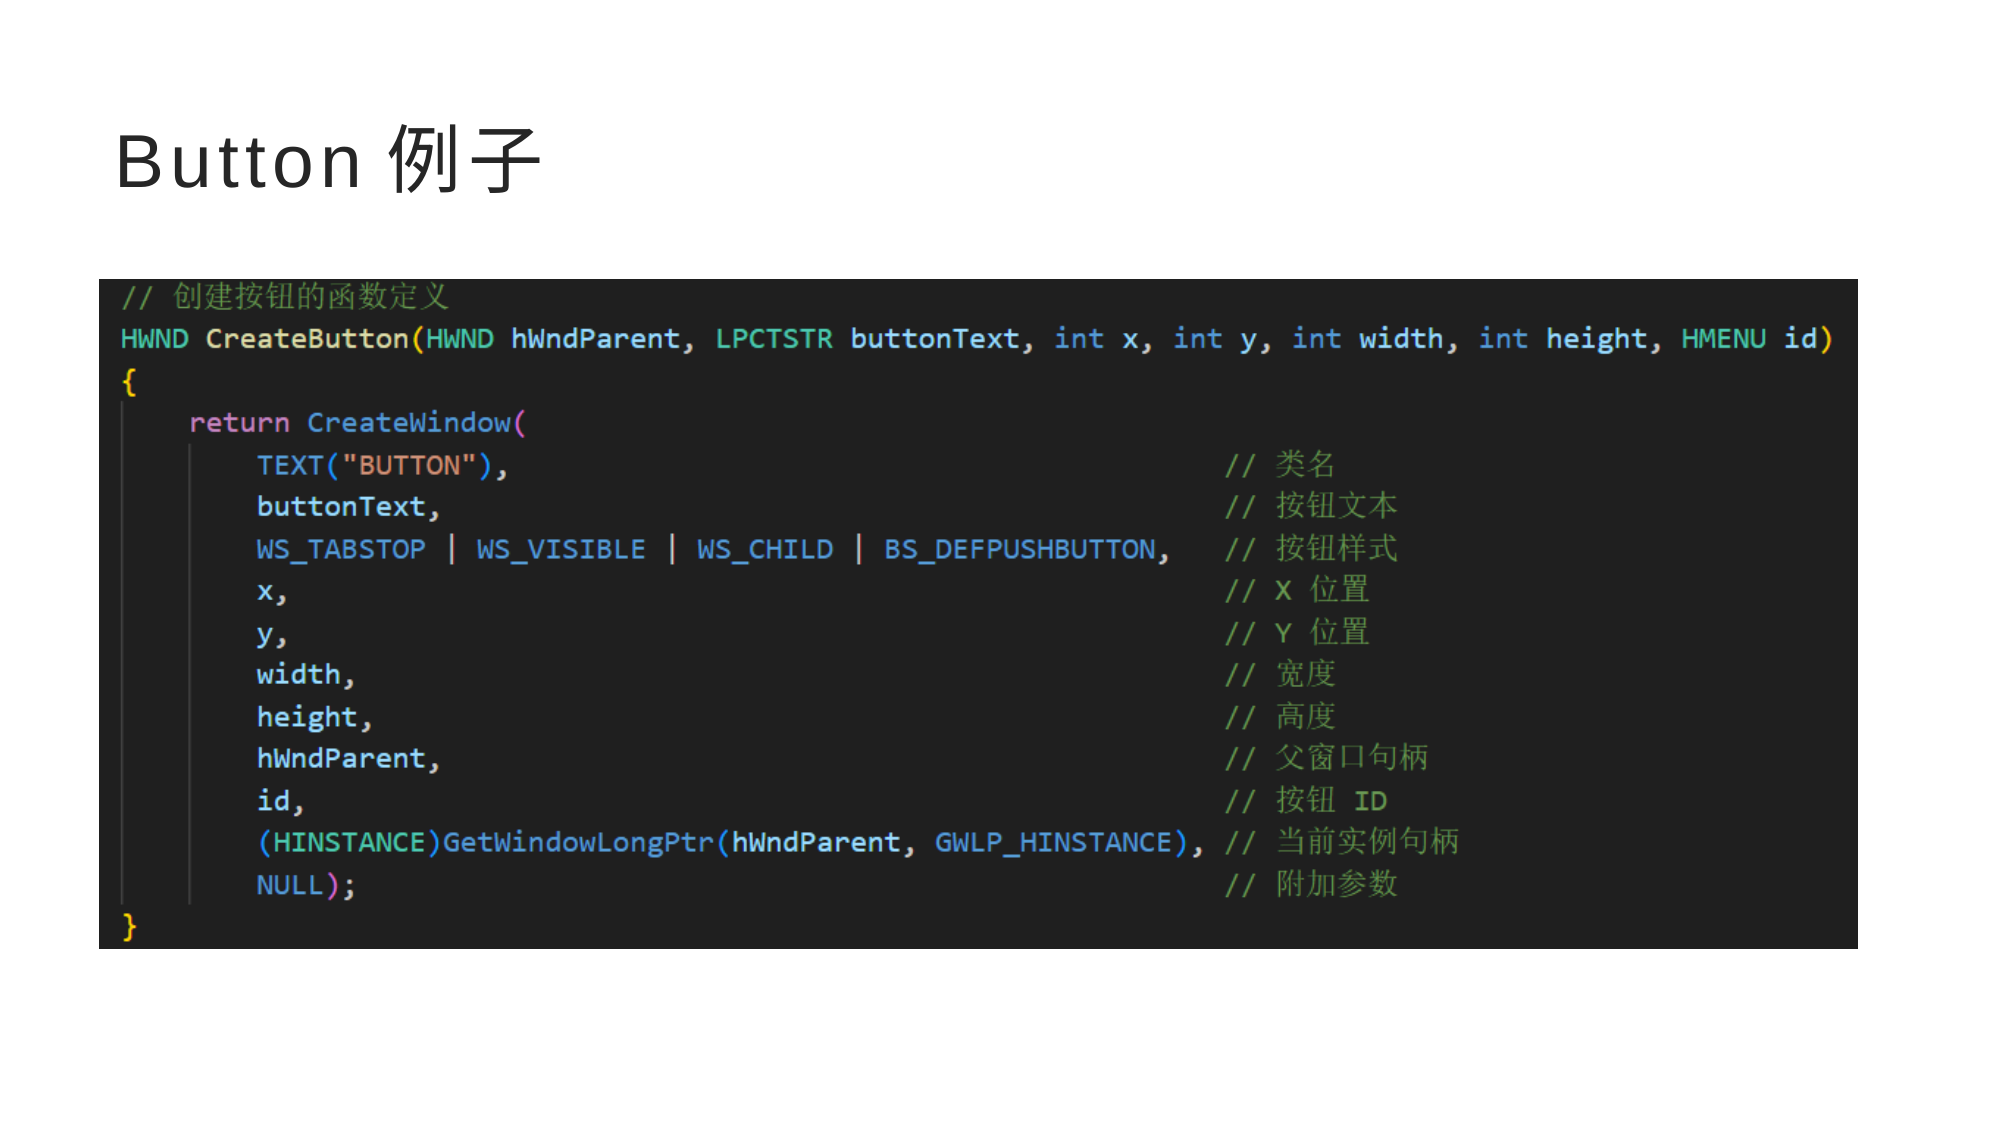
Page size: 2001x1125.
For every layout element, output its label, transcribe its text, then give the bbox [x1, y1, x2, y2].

title Button例子 [99, 99, 1900, 216]
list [99, 279, 1859, 949]
